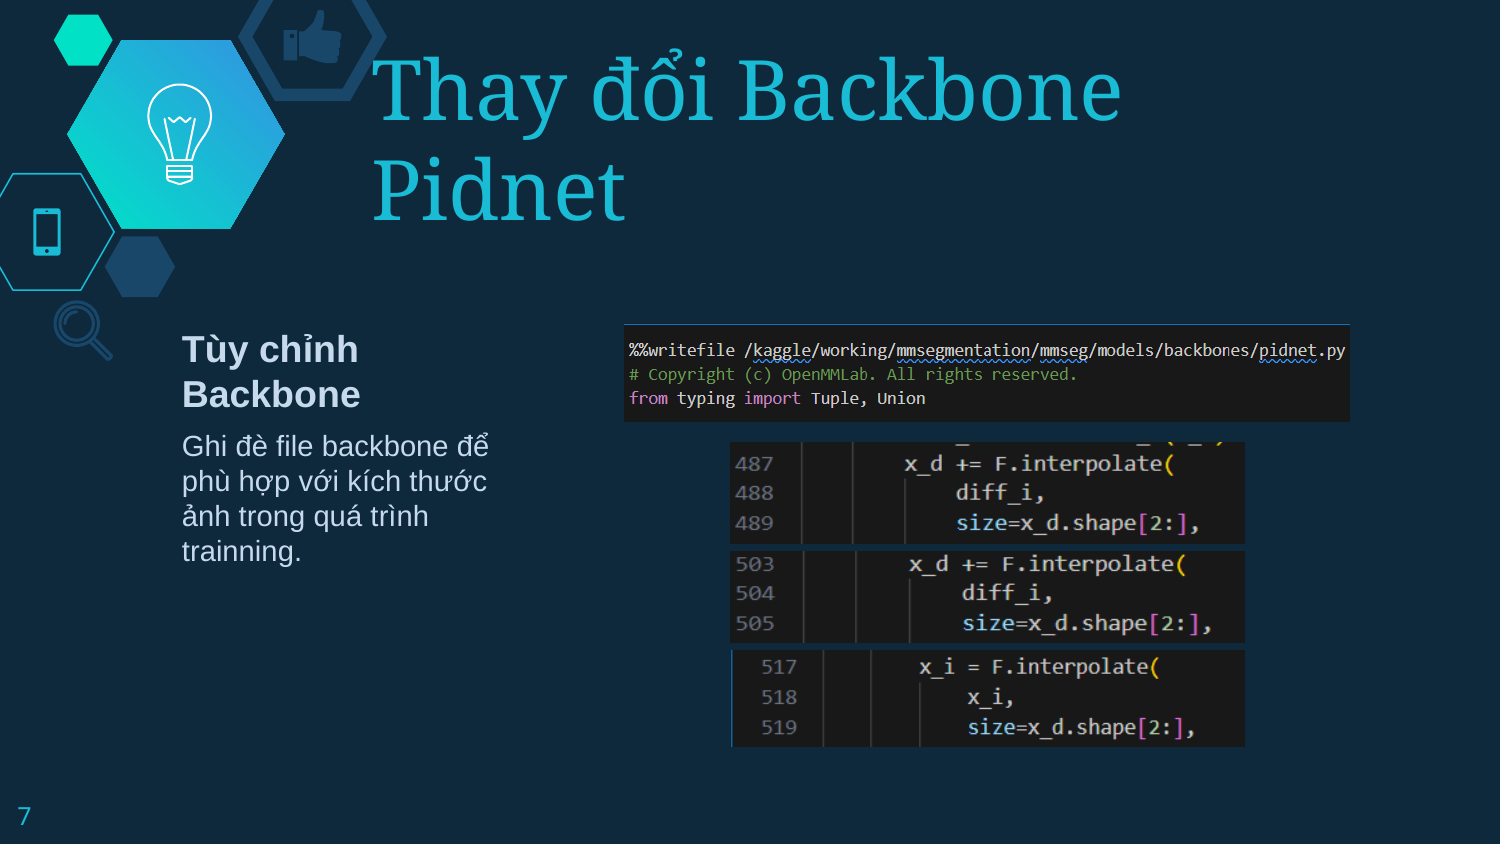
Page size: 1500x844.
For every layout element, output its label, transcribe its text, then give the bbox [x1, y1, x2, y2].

list Tùy chỉnh Backbone Ghi đè file backbone để phù hợp với kích thước ảnh trong quá trình trainning. [166, 310, 554, 763]
picture [730, 649, 1245, 747]
title Thay đổi Backbone Pidnet [356, 109, 1392, 253]
picture [624, 323, 1351, 423]
slide_number 7 [2, 785, 93, 844]
picture [730, 442, 1245, 544]
picture [730, 551, 1245, 643]
